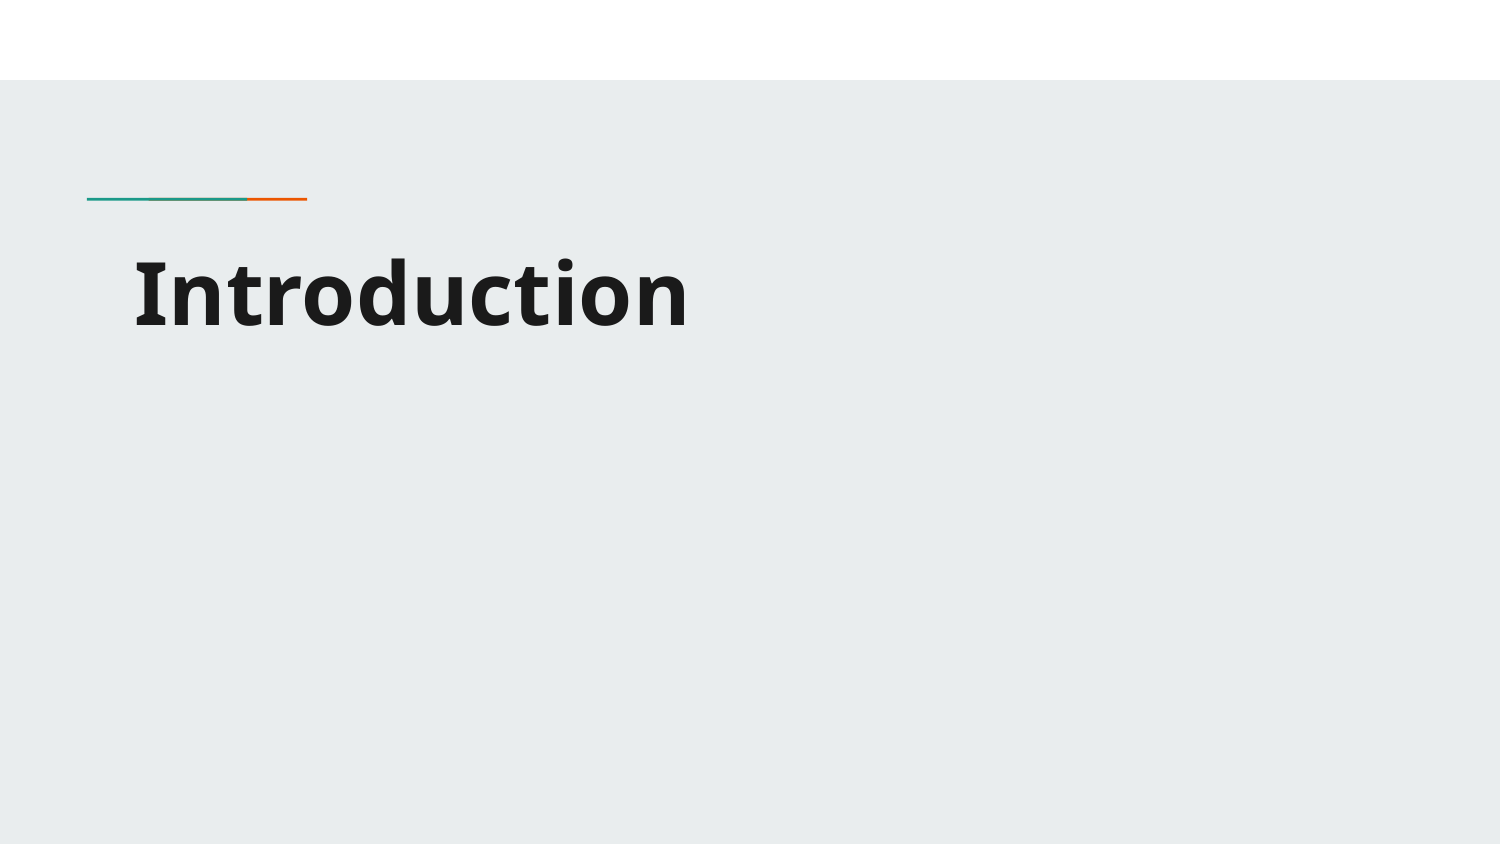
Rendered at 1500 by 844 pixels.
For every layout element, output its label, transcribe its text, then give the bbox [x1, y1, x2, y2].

title Introduction [119, 216, 1381, 490]
